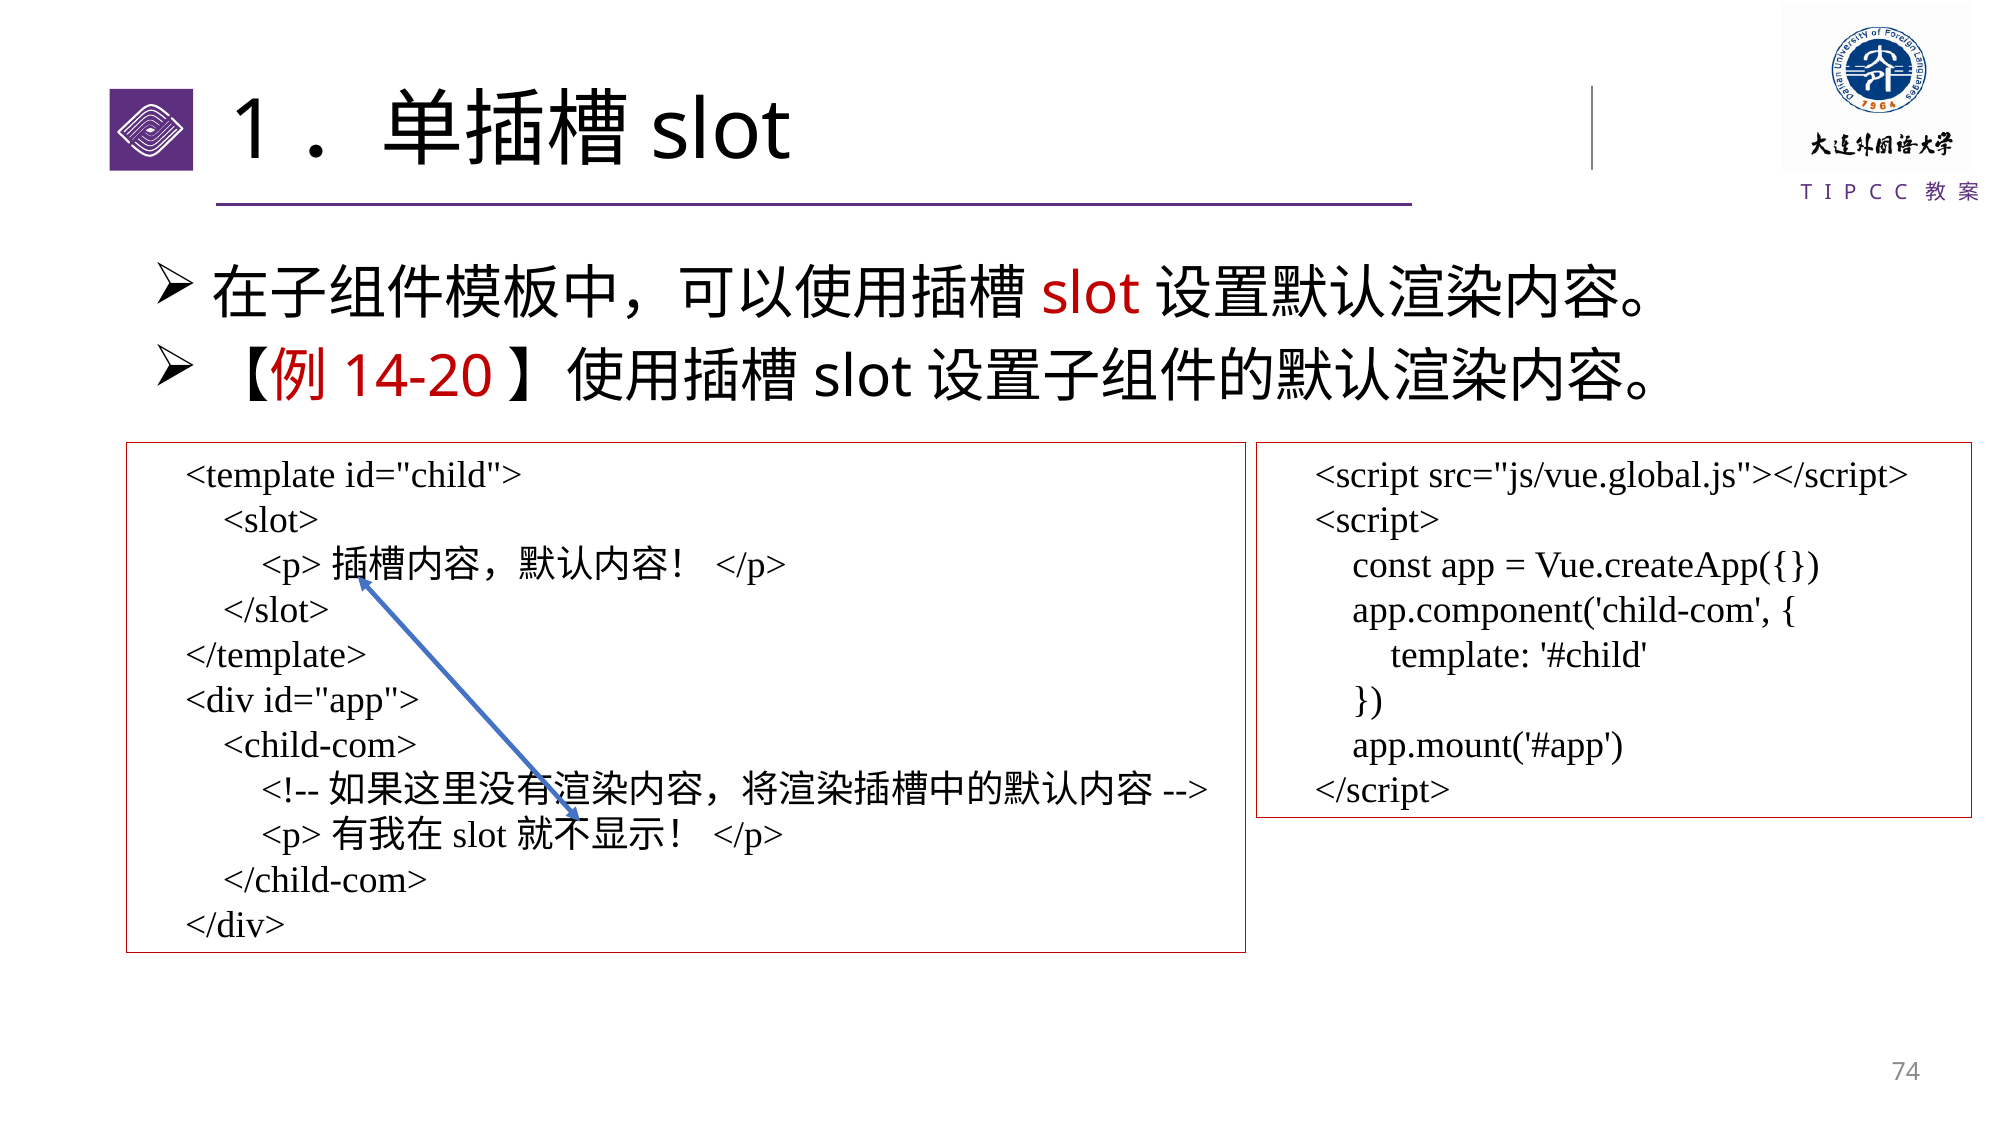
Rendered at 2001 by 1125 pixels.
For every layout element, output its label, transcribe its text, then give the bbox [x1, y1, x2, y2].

list 在子组件模板中，可以使用插槽slot设置默认渲染内容。 【例14-20】使用插槽slot设置子组件的默认渲染内容。 [137, 247, 1863, 1001]
title 1．单插槽slot [214, 59, 1564, 205]
text_box <template id="child"> <slot> <p>插槽内容，默认内容！</p> </slot> </template> <div id="app"> <child-com> <!--如果这里没有渲染内容，将渲染插槽中的默认内容--> <p>有我在slot就不显示！</p> </child-com> </div> [126, 442, 1246, 953]
picture [1782, 2, 1971, 172]
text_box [357, 576, 581, 822]
text_box <script src="js/vue.global.js"></script> <script> const app = Vue.createApp({}) app.component('child-com', { template: '#child' }) app.mount('#app') </script> [1256, 442, 1972, 818]
slide_number 73 [1485, 1042, 1936, 1103]
